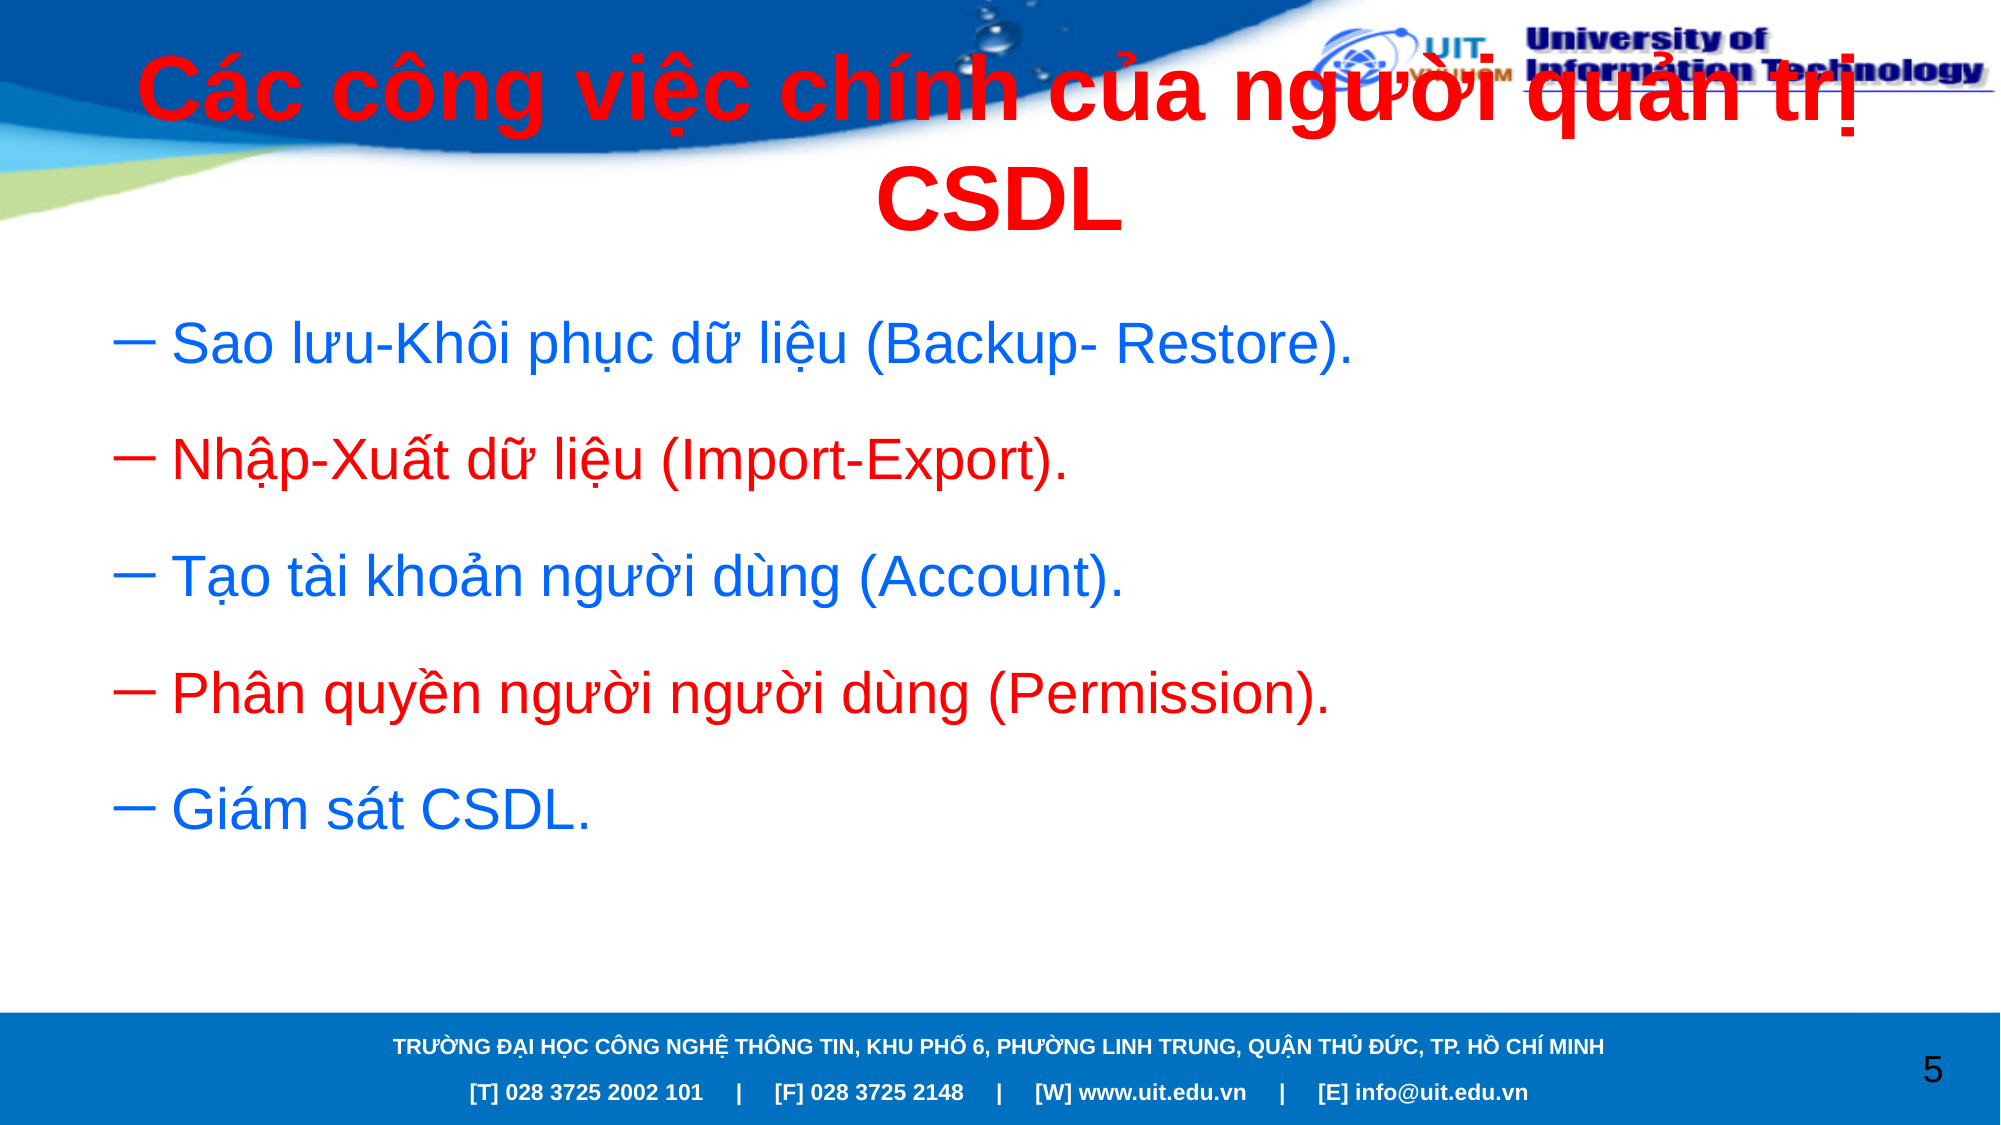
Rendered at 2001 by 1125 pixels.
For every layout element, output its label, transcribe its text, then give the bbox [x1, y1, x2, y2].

list Sao lưu-Khôi phục dữ liệu (Backup- Restore). Nhập-Xuất dữ liệu (Import-Export). Tạo tài khoản người dùng (Account). Phân quyền người người dùng (Permission). Giám sát CSDL. [99, 262, 1900, 1005]
picture [0, 0, 2001, 1125]
title Các công việc chính của người quản trị CSDL [99, 45, 1900, 233]
